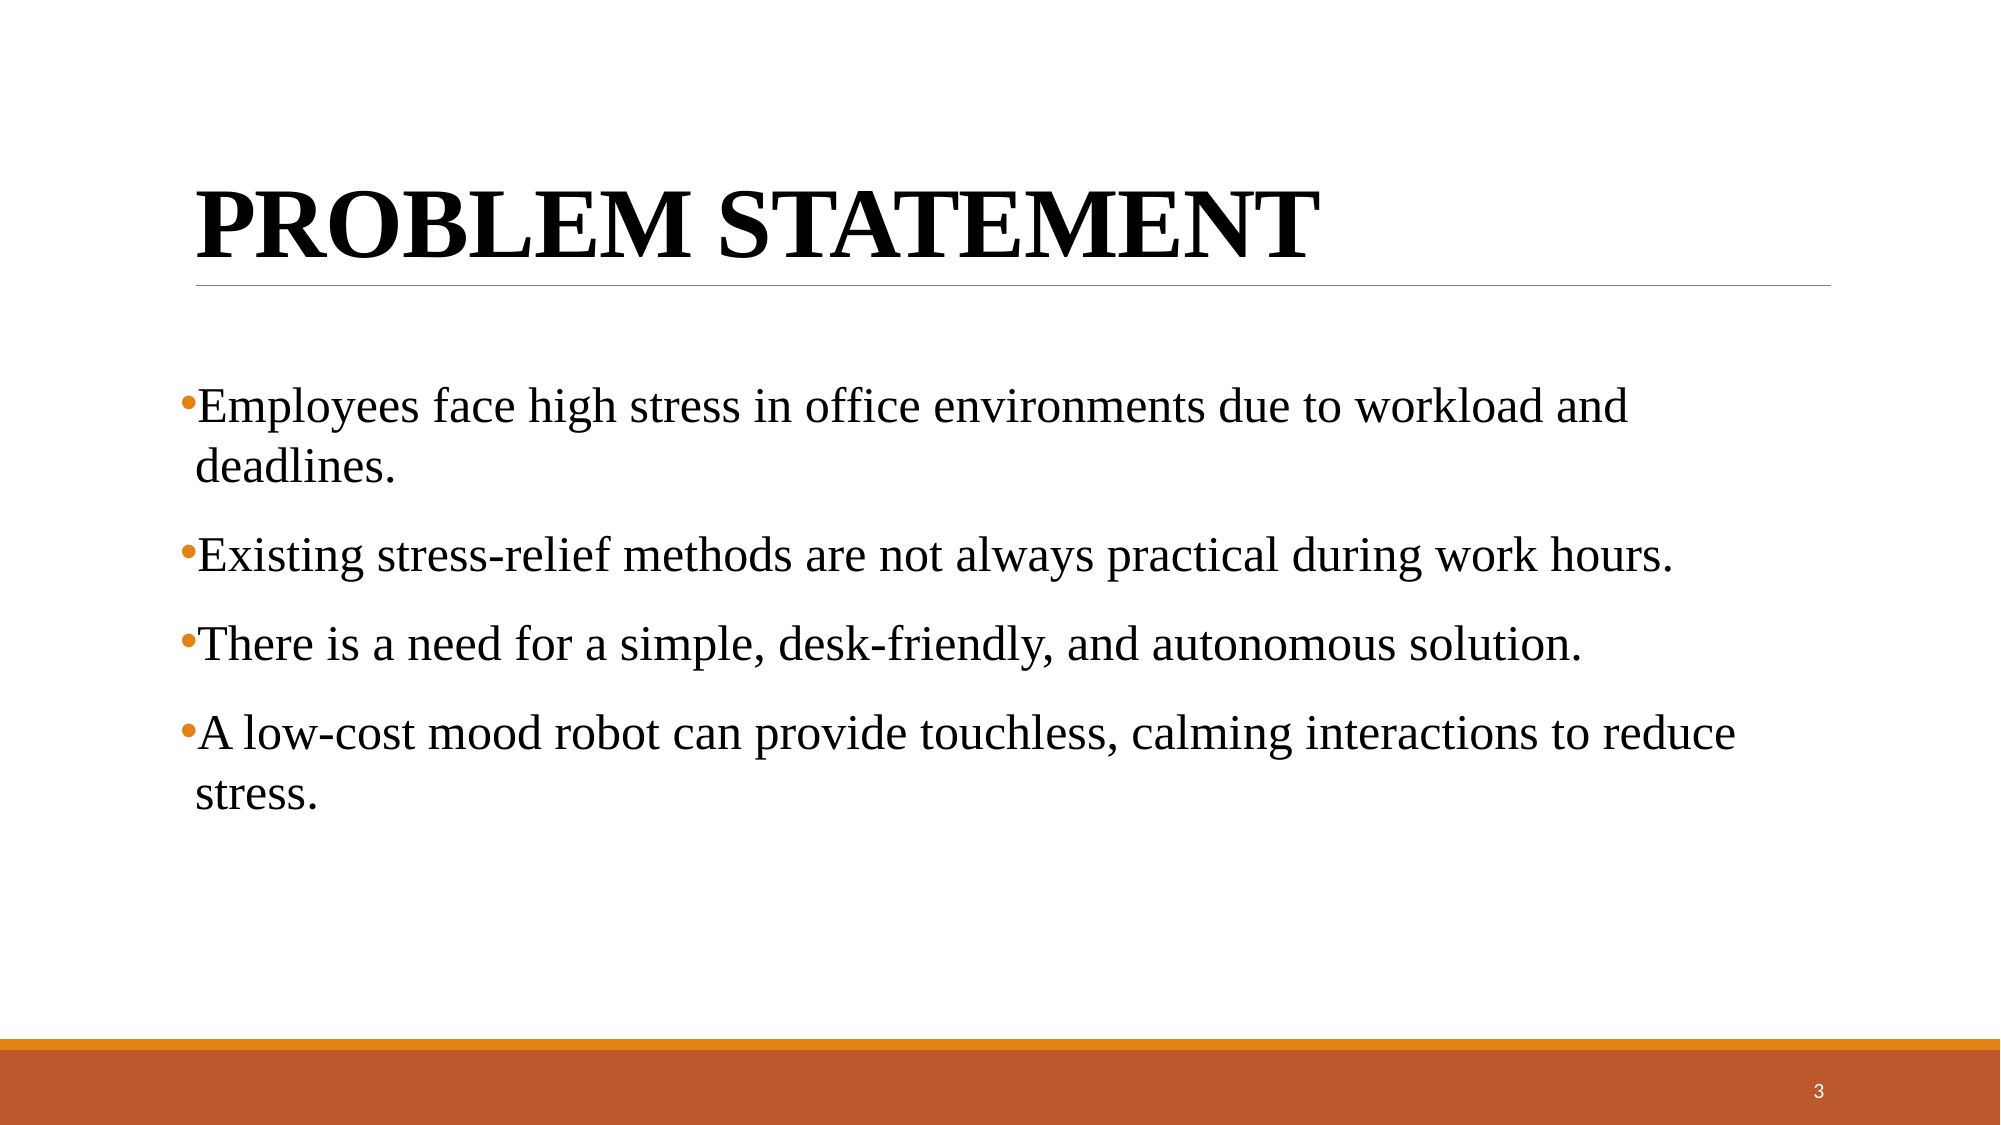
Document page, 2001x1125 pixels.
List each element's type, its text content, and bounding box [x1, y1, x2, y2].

slide_number 3 [1624, 1059, 1840, 1120]
title PROBLEM STATEMENT [180, 47, 1830, 285]
list Employees face high stress in office environments due to workload and deadlines. Existing stress-relief methods are not always practical during work hours. There is a need for a simple, desk-friendly, and autonomous solution. A low-cost mood robot can provide touchless, calming interactions to reduce stress. [180, 364, 1830, 862]
